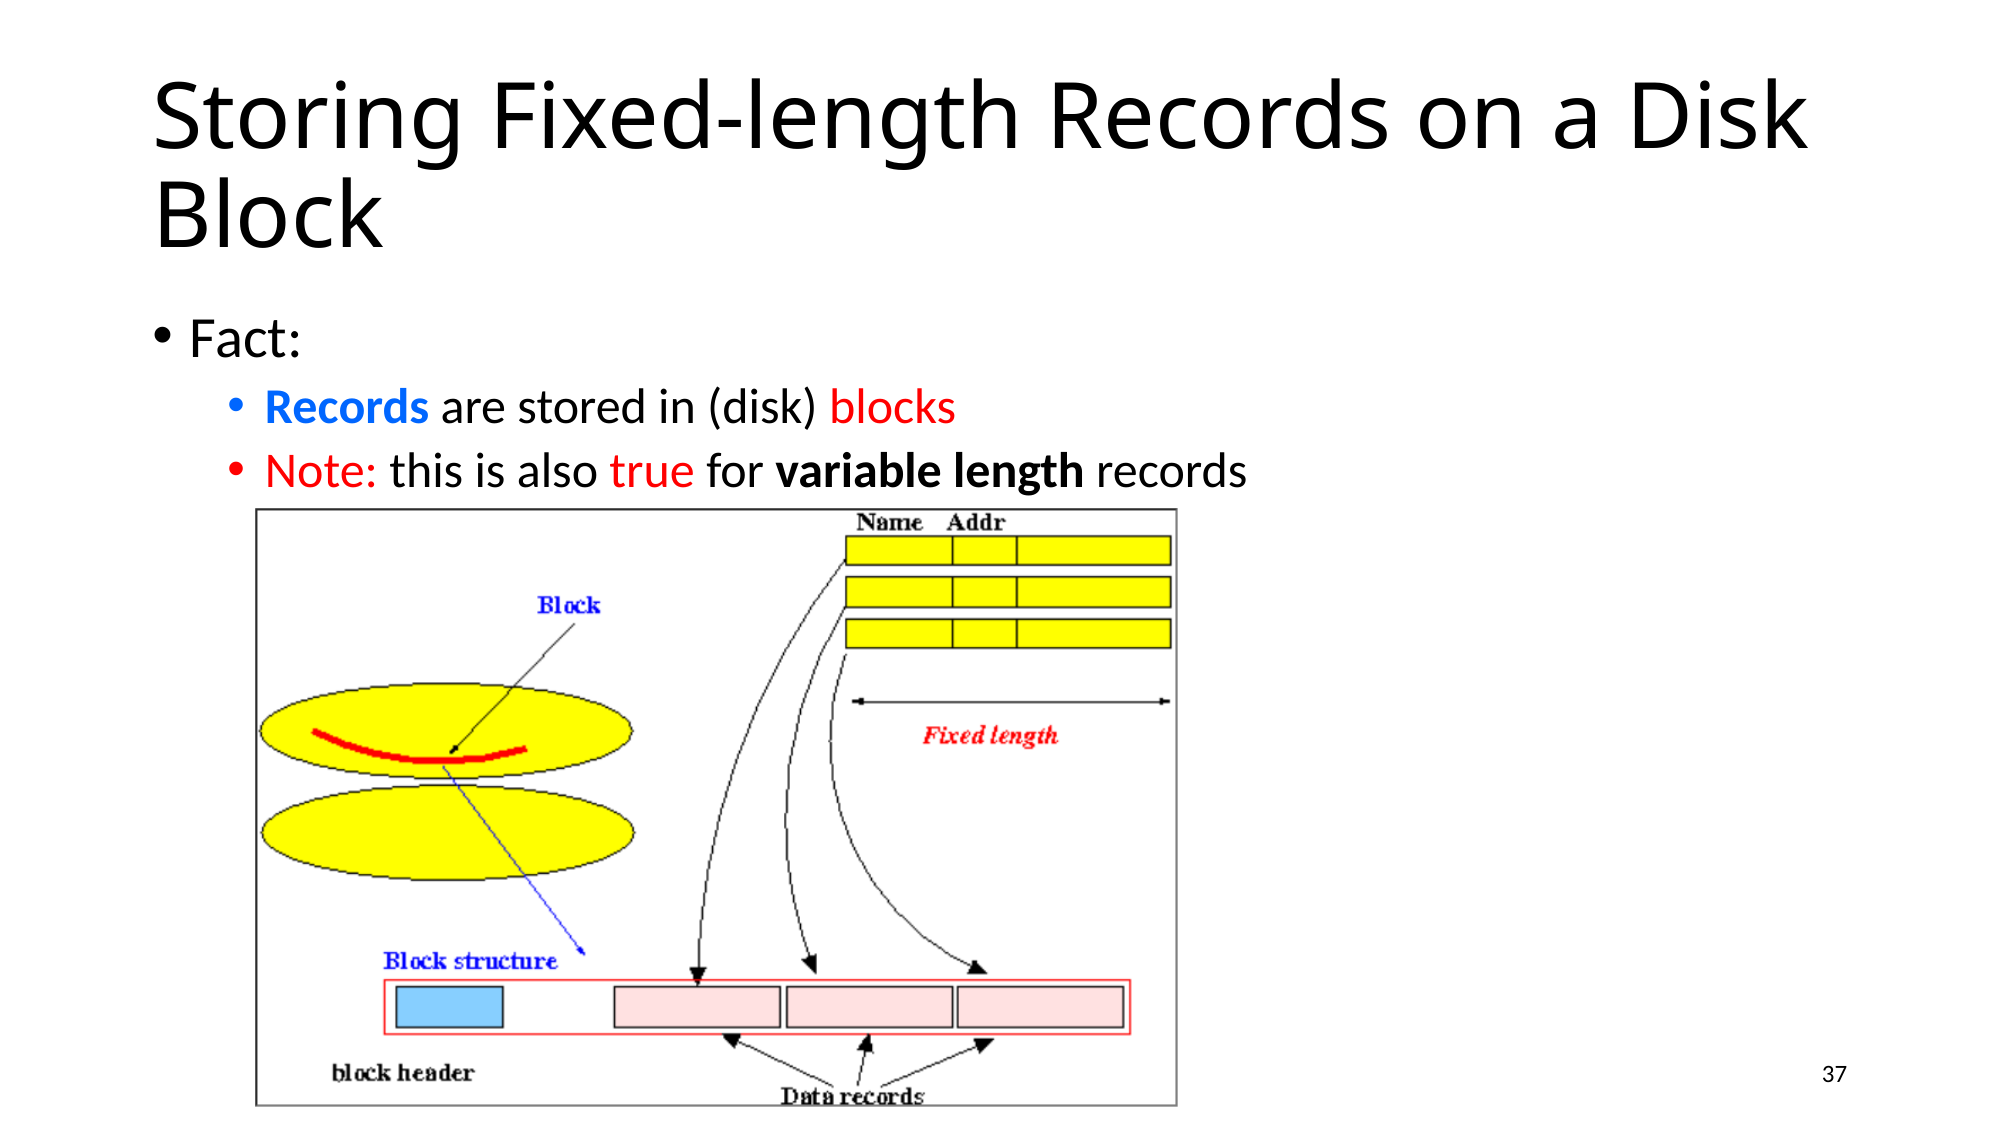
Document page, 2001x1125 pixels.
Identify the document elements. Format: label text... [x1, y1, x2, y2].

title Storing Fixed-length Records on a Disk Block [137, 59, 1863, 278]
list Fact: Records are stored in (disk) blocks Note: this is also true for variable length records [137, 299, 1863, 1014]
slide_number 37 [1412, 1042, 1863, 1103]
picture [253, 506, 1180, 1109]
